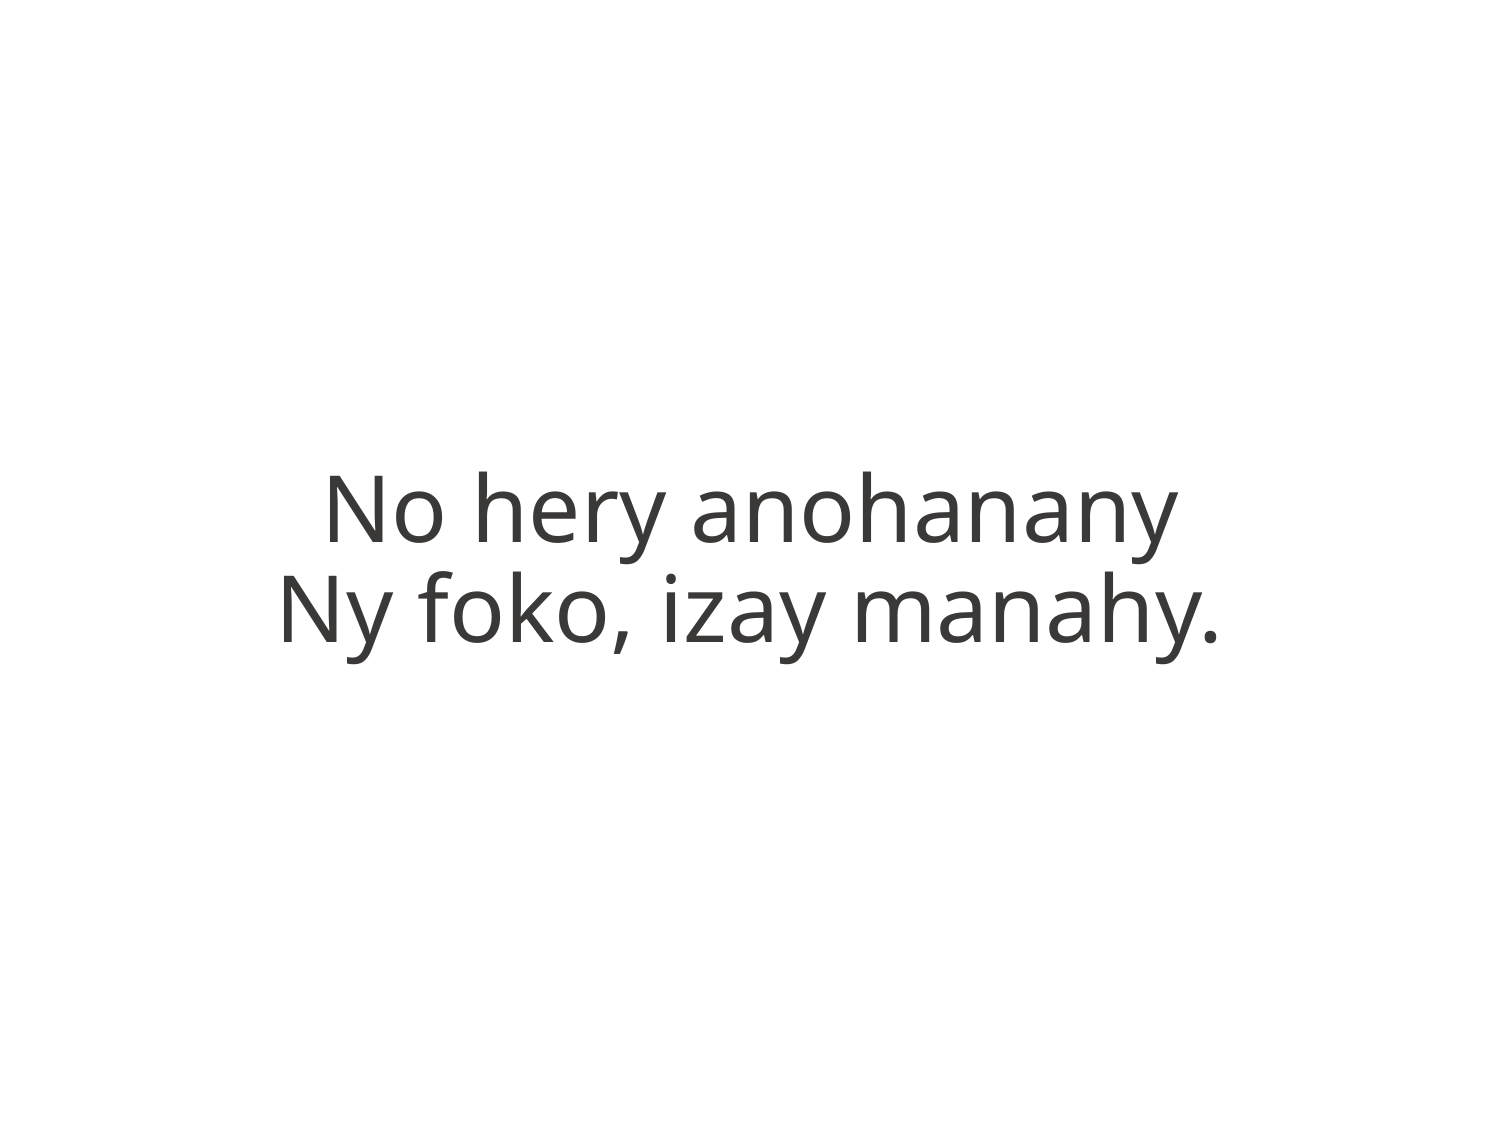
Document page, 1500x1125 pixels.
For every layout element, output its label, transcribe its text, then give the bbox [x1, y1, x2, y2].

title No hery anohanany Ny foko, izay manahy. [103, 453, 1397, 672]
